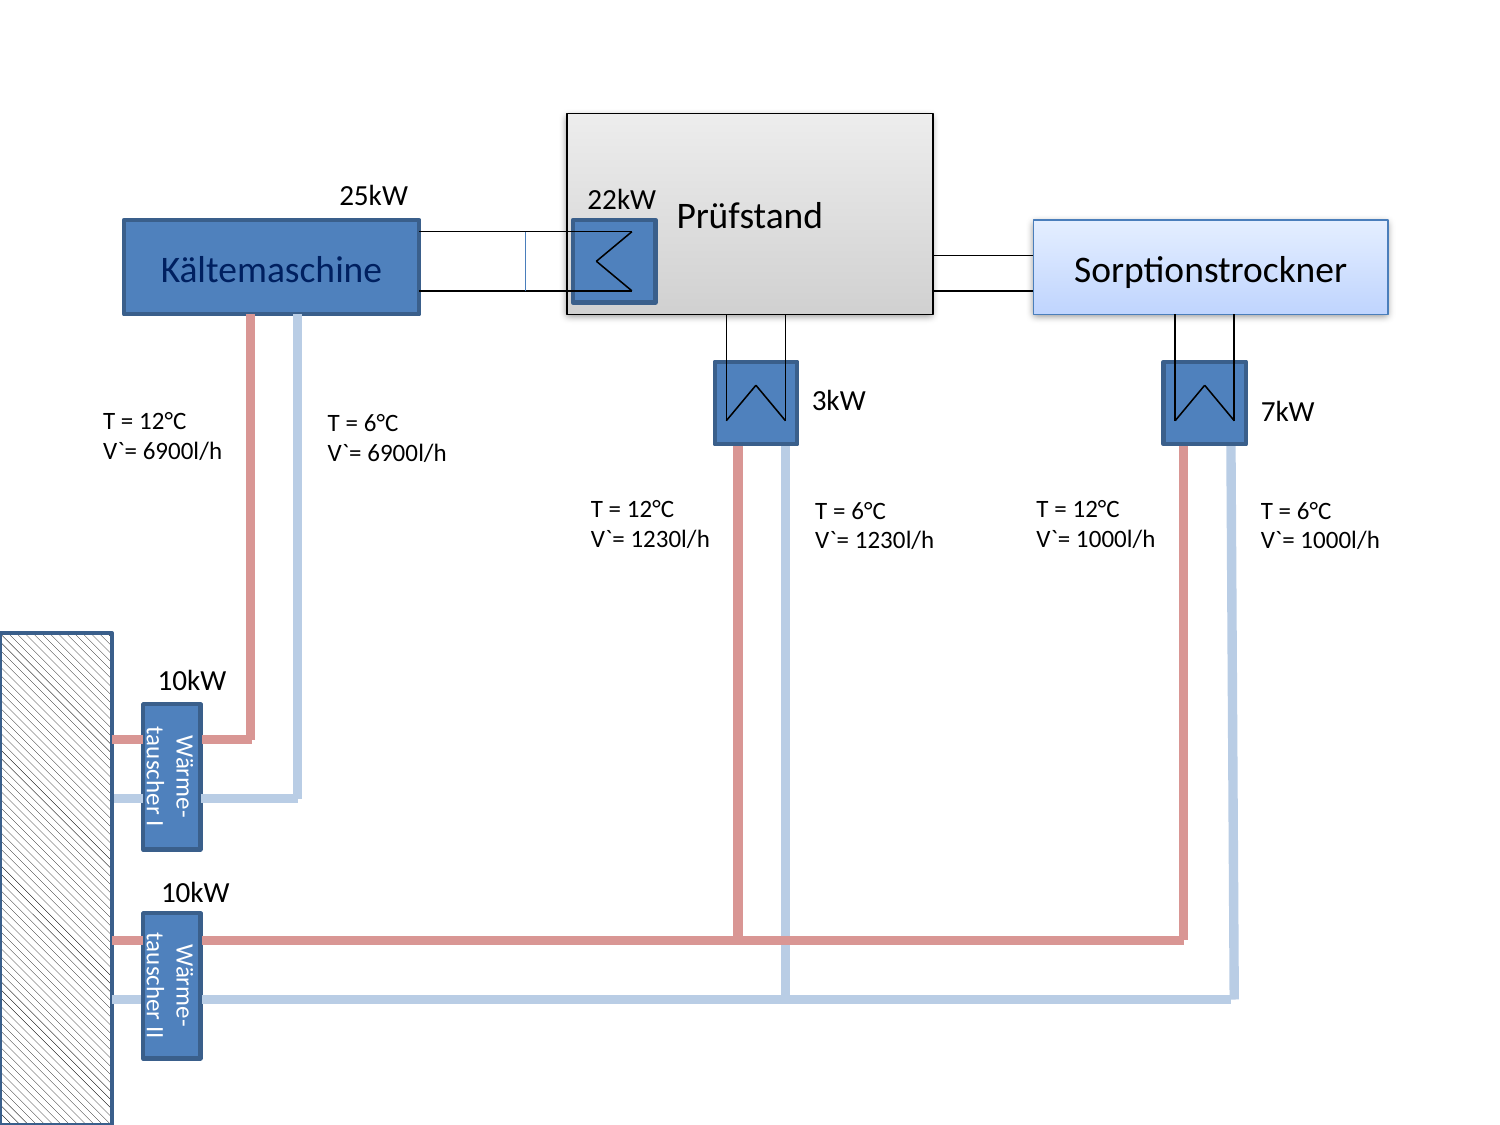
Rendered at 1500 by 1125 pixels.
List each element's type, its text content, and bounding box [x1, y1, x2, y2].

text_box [88, 113, 1421, 1000]
text_box Wärme-tauscher II [141, 1007, 203, 1061]
text_box [0, 631, 114, 1125]
